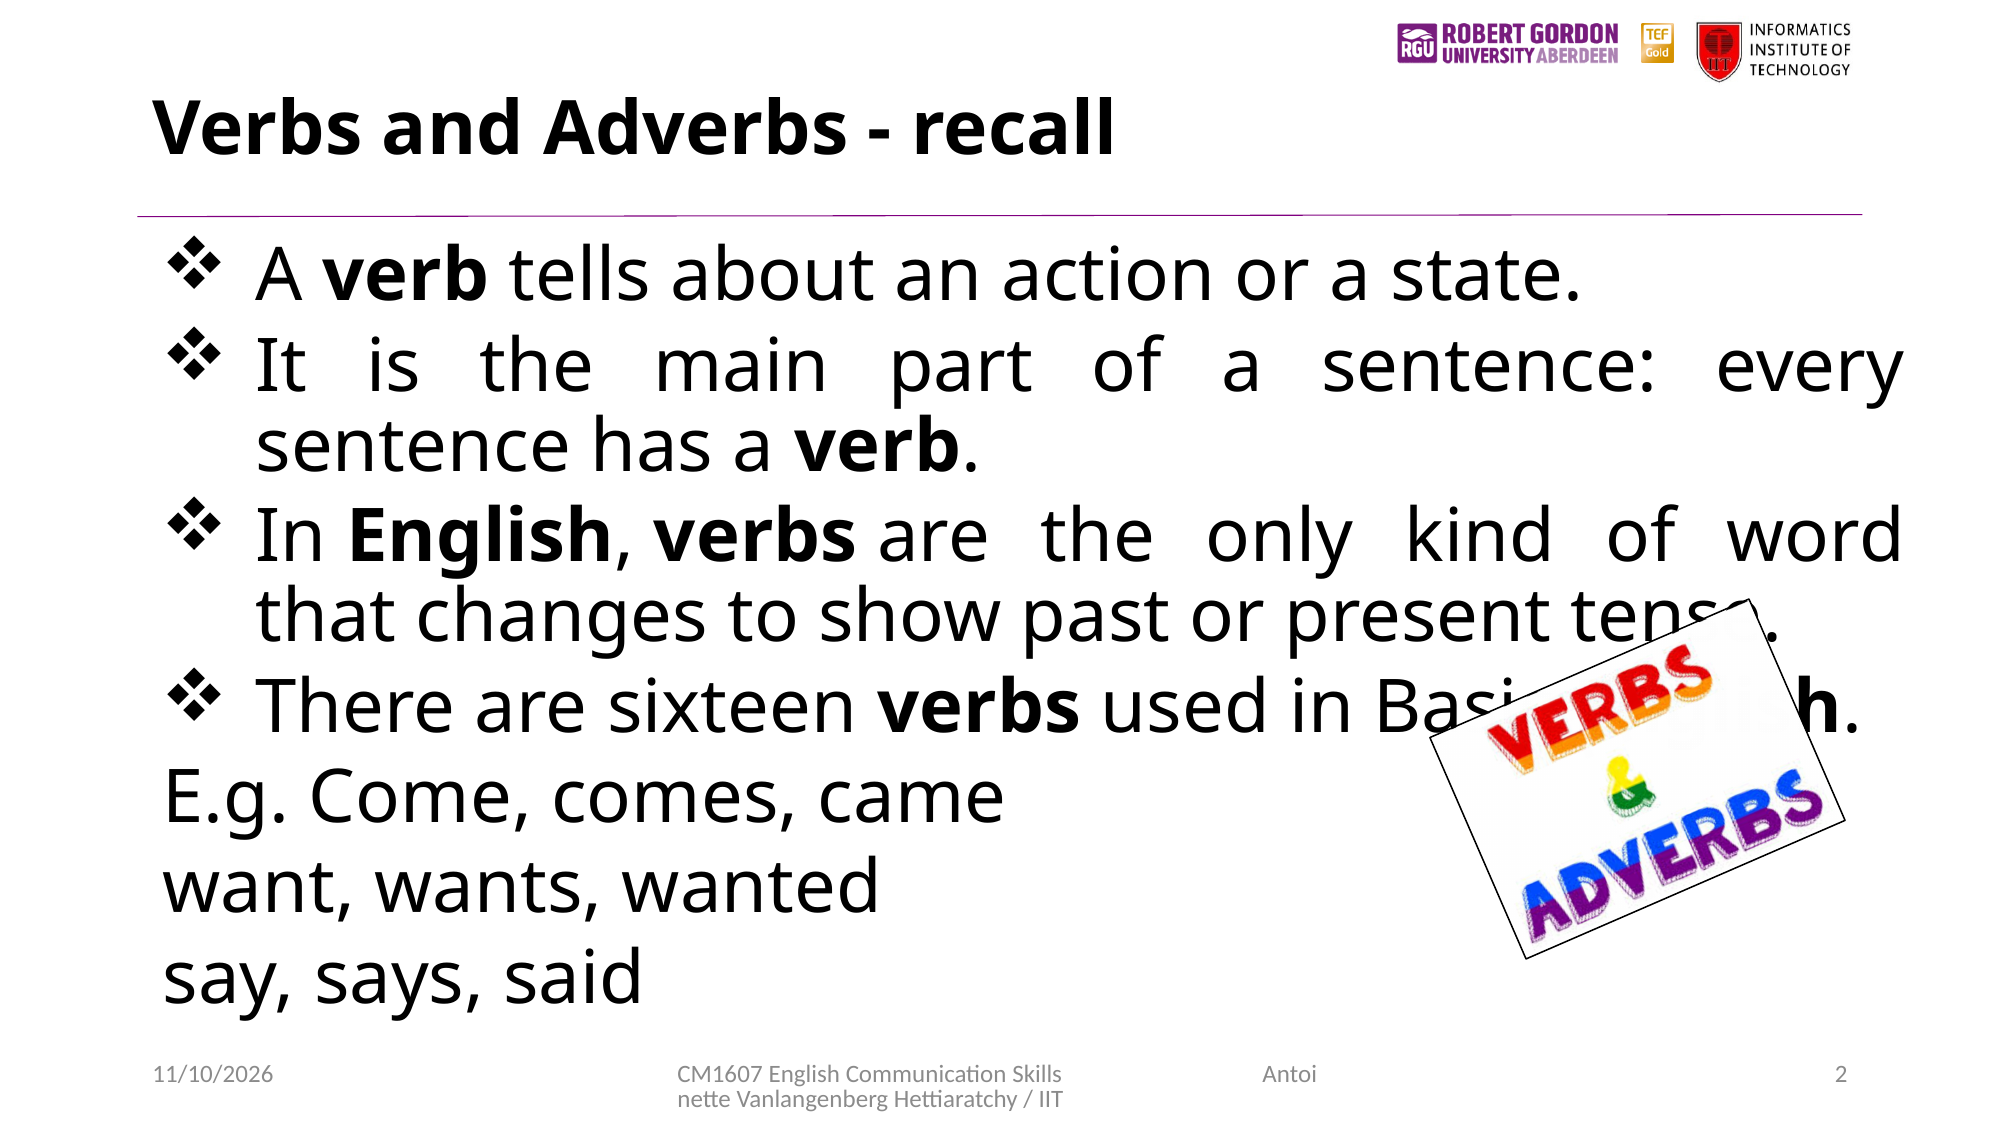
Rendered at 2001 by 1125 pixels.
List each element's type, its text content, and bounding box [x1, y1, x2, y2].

title Verbs and Adverbs - recall [137, 59, 1863, 200]
slide_number 2 [1412, 1042, 1863, 1103]
picture [1388, 5, 1863, 59]
list A verb tells about an action or a state. It is the main part of a sentence: every sentence has a verb. In English, verbs are the only kind of word that changes to show past or present tense. There are sixteen verbs used in Basic English. E.g. Come, comes, came want, wants, wanted say, says, said [137, 228, 1921, 1029]
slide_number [137, 1042, 588, 1103]
picture [1432, 602, 1843, 957]
footer CM1607 English Communication Skills Antoinette Vanlangenberg Hettiaratchy / IIT [662, 1042, 1338, 1103]
